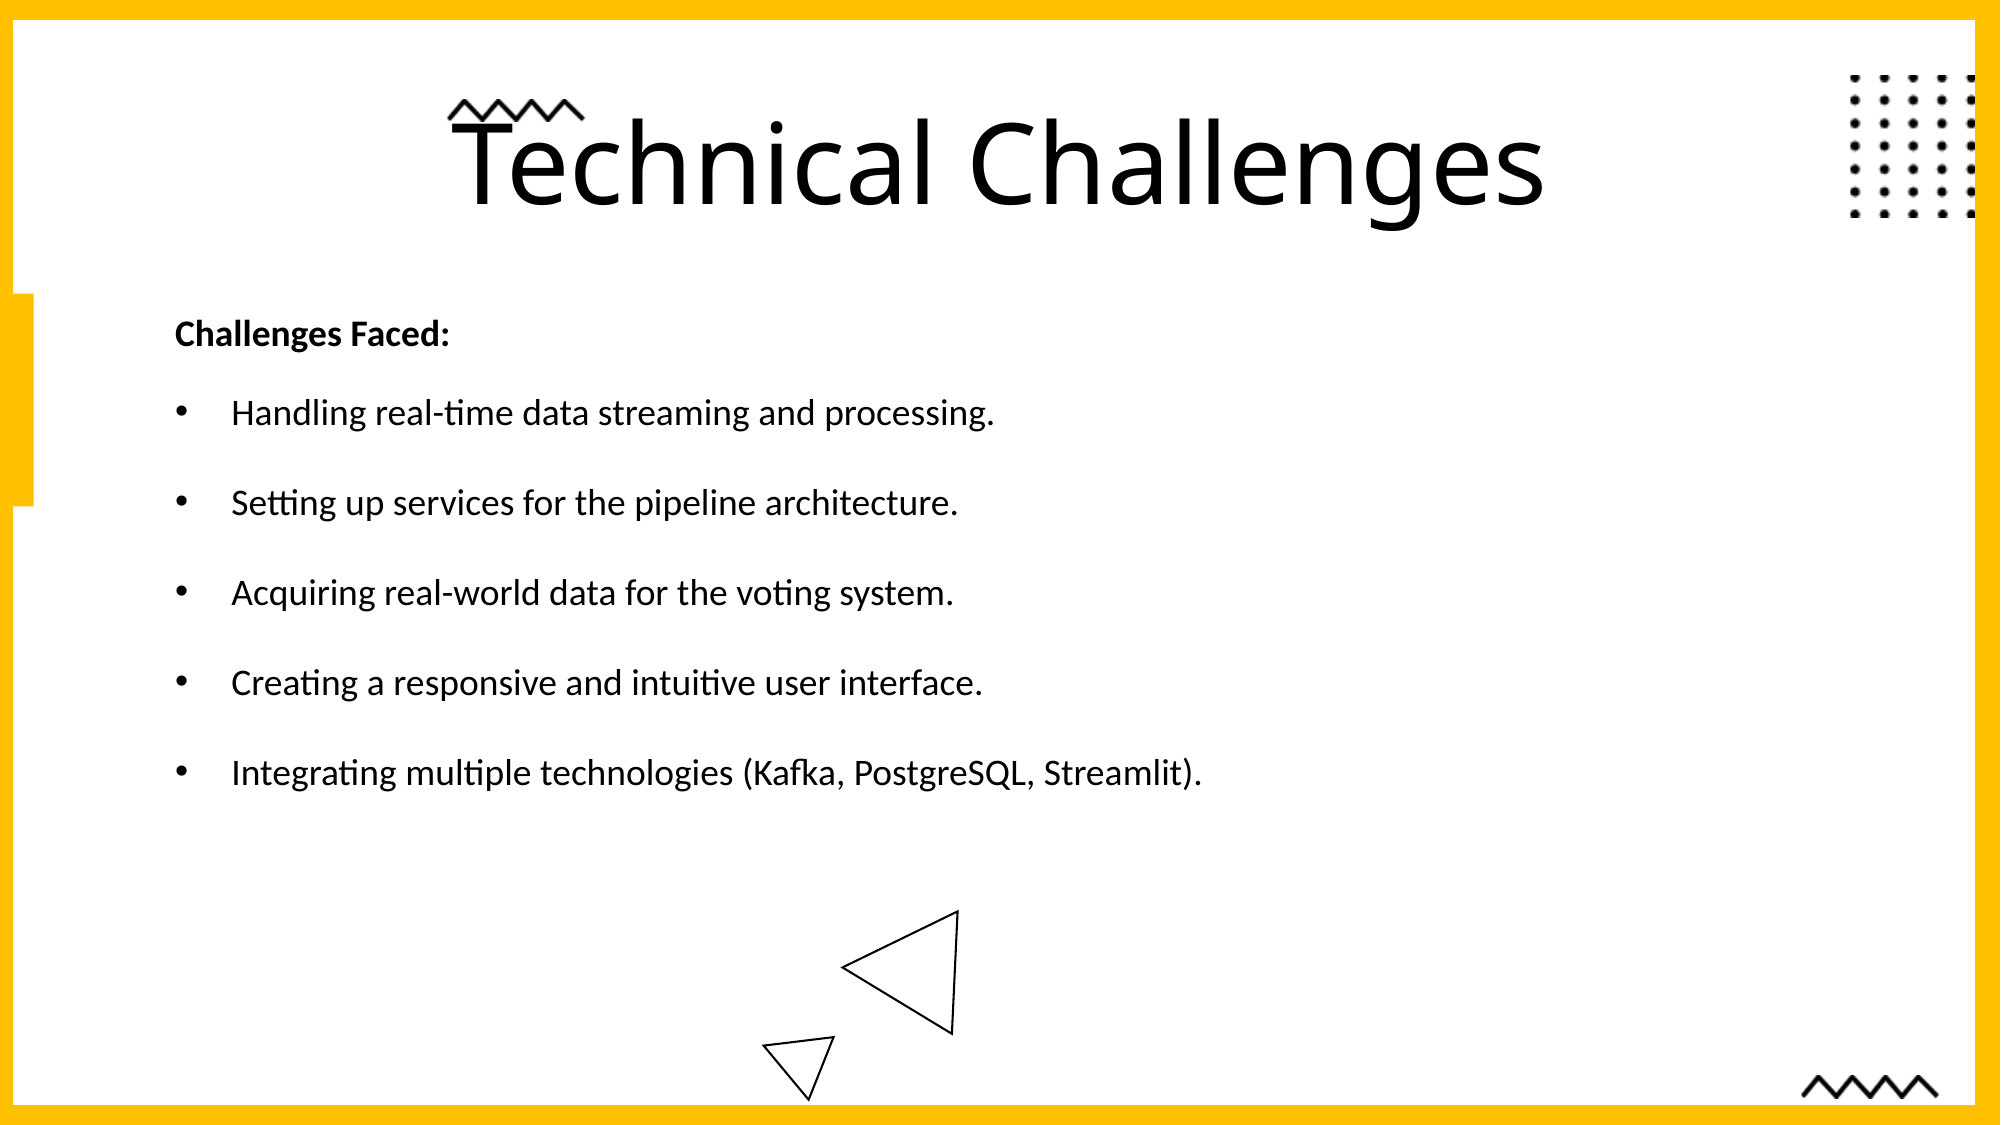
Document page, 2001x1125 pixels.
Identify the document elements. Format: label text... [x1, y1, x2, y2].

text_box [0, 6, 1989, 1119]
picture [1849, 75, 2000, 218]
picture [1796, 1075, 1945, 1099]
text_box Challenges Faced: [160, 301, 771, 362]
picture [442, 99, 591, 122]
